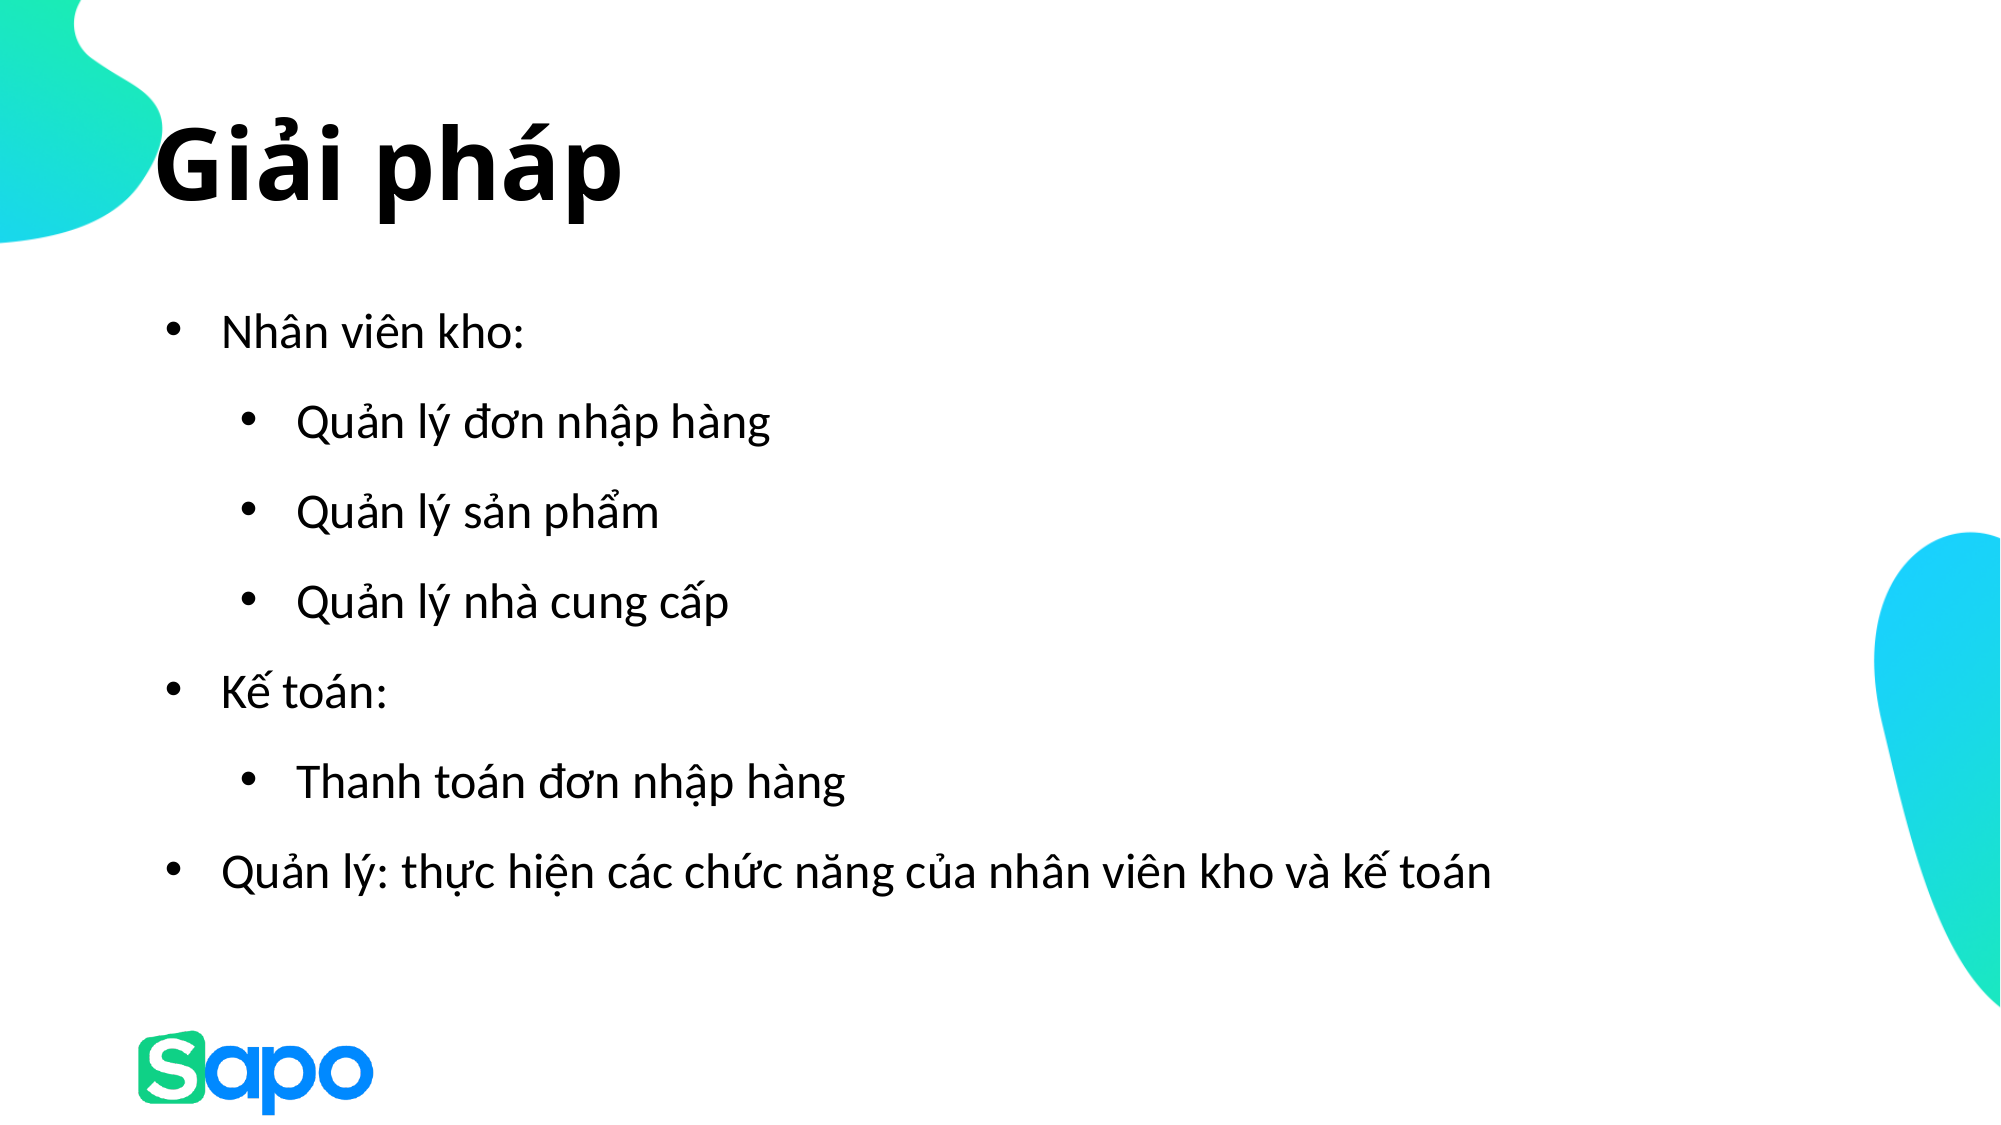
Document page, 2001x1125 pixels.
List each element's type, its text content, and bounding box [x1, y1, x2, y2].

text_box Nhân viên kho: Quản lý đơn nhập hàng Quản lý sản phẩm Quản lý nhà cung cấp Kế toán: Thanh toán đơn nhập hàng Quản lý: thực hiện các chức năng của nhân viên kho và kế toán [149, 260, 1845, 906]
title Giải pháp [137, 59, 1863, 278]
picture [0, 0, 2001, 1125]
